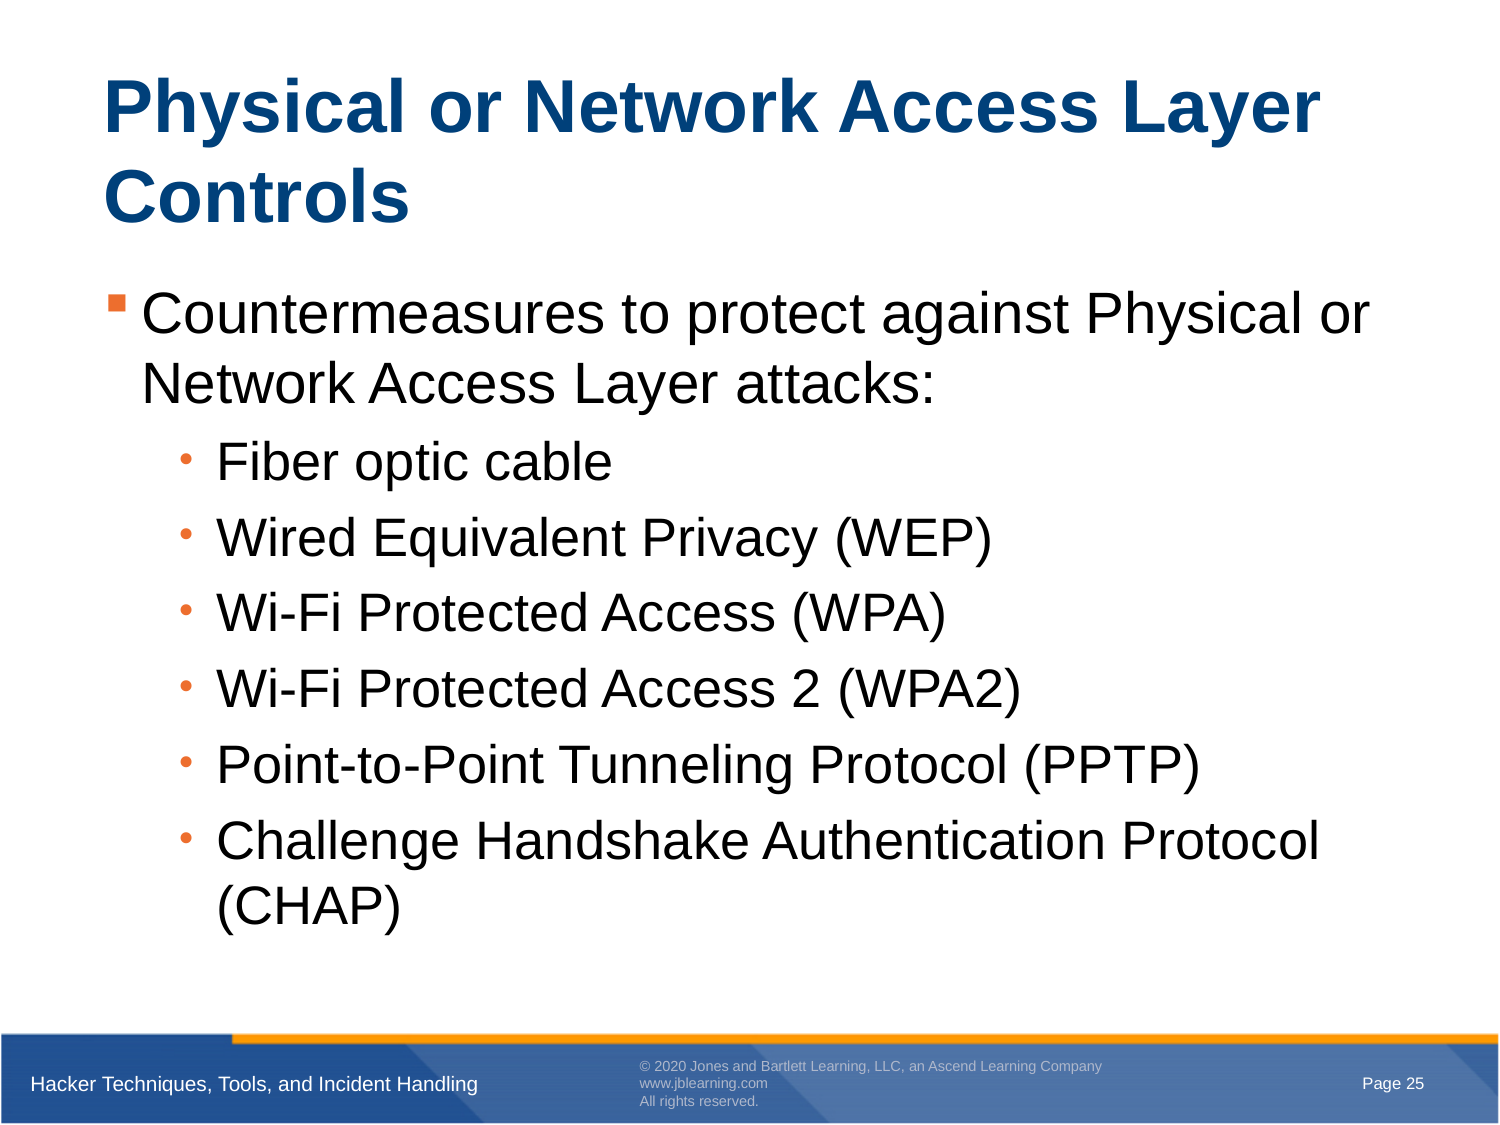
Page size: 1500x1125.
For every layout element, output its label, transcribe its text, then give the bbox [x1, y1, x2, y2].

list Countermeasures to protect against Physical or Network Access Layer attacks: Fiber optic cable Wired Equivalent Privacy (WEP) Wi-Fi Protected Access (WPA) Wi-Fi Protected Access 2 (WPA2) Point-to-Point Tunneling Protocol (PPTP) Challenge Handshake Authentication Protocol (CHAP) [88, 267, 1451, 1031]
title Physical or Network Access Layer Controls [88, 49, 1451, 213]
picture [0, 1032, 1500, 1125]
